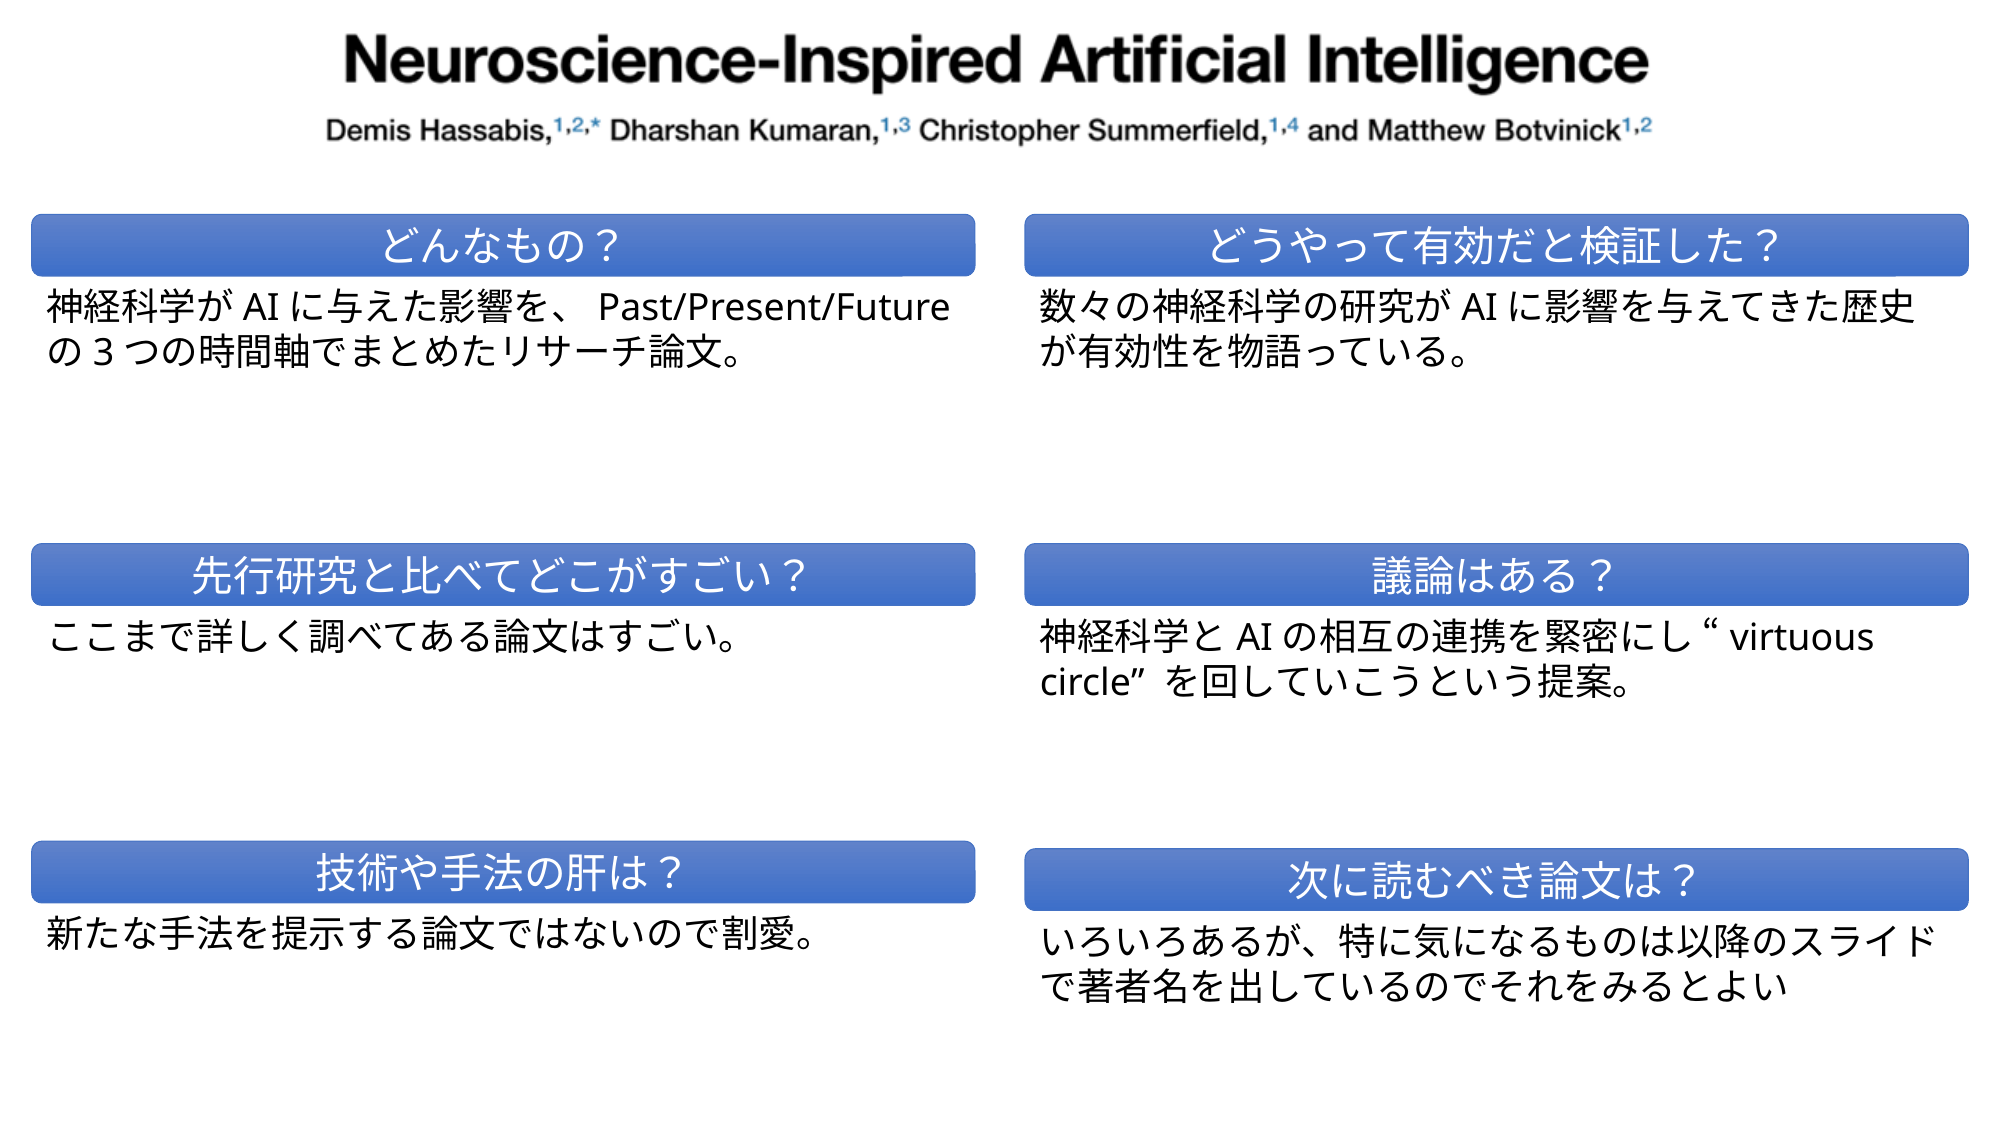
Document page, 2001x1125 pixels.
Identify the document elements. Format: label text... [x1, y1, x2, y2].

text_box 新たな手法を提示する論文ではないので割愛。 [31, 902, 975, 963]
text_box 技術や手法の肝は？ [31, 840, 976, 902]
text_box 先行研究と比べてどこがすごい？ [31, 543, 976, 605]
text_box 神経科学とAIの相互の連携を緊密にし “virtuous circle” を回していこうという提案。 [1025, 605, 1969, 710]
picture [321, 18, 1679, 148]
text_box ここまで詳しく調べてある論文はすごい。 [31, 605, 975, 665]
text_box 神経科学がAIに与えた影響を、Past/Present/Futureの3つの時間軸でまとめたリサーチ論文。 [31, 275, 975, 381]
text_box どんなもの？ [31, 213, 976, 275]
text_box 次に読むべき論文は？ [1024, 848, 1969, 910]
text_box どうやって有効だと検証した？ [1024, 213, 1969, 275]
text_box いろいろあるが、特に気になるものは以降のスライドで著者名を出しているのでそれをみるとよい [1025, 910, 1969, 1016]
text_box 議論はある？ [1024, 543, 1969, 605]
text_box 数々の神経科学の研究がAIに影響を与えてきた歴史が有効性を物語っている。 [1025, 275, 1969, 381]
